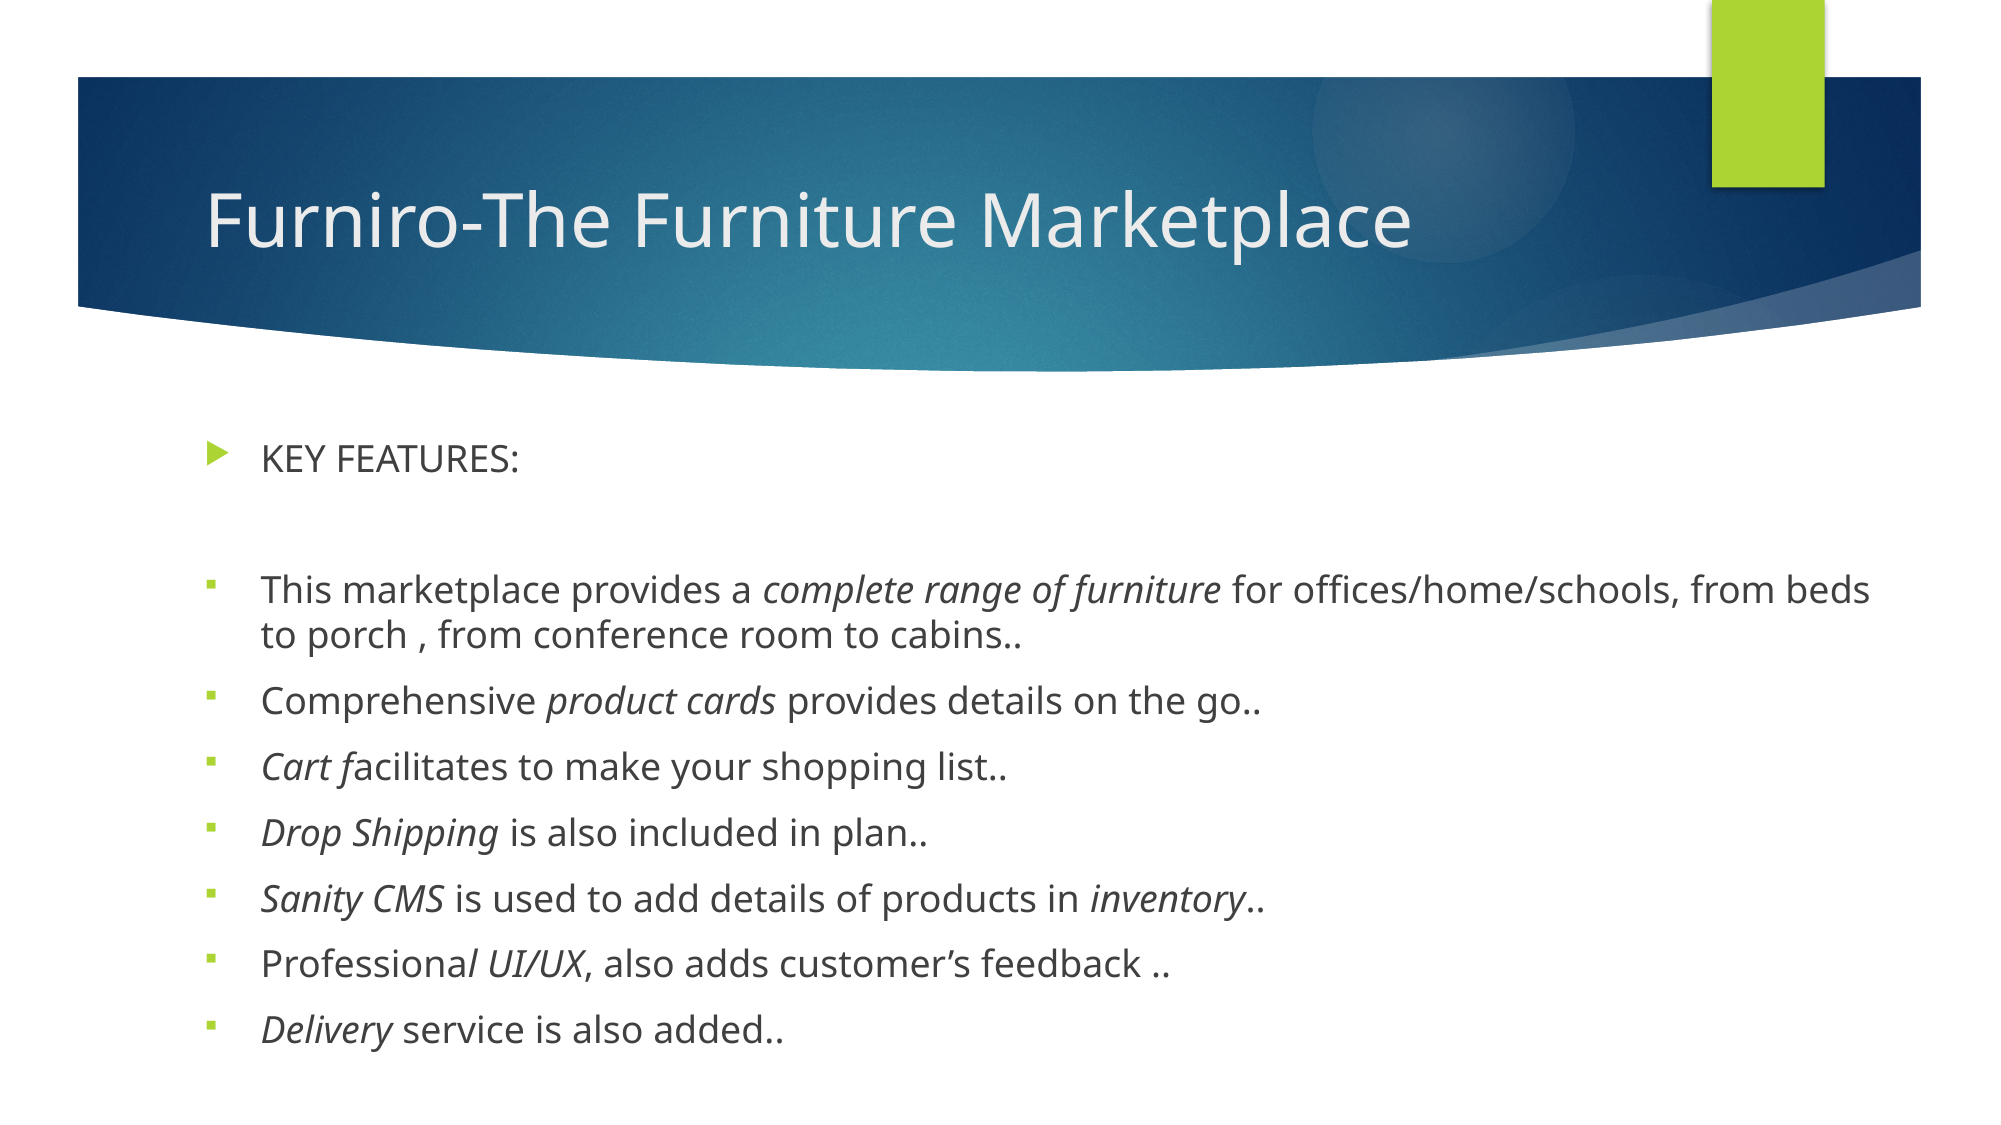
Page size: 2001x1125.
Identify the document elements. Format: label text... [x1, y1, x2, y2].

list KEY FEATURES: This marketplace provides a complete range of furniture for offices/home/schools, from beds to porch , from conference room to cabins.. Comprehensive product cards provides details on the go.. Cart facilitates to make your shopping list.. Drop Shipping is also included in plan.. Sanity CMS is used to add details of products in inventory.. Professional UI/UX, also adds customer’s feedback .. Delivery service is also added.. [189, 427, 1914, 1087]
title Furniro-The Furniture Marketplace [189, 159, 1627, 276]
